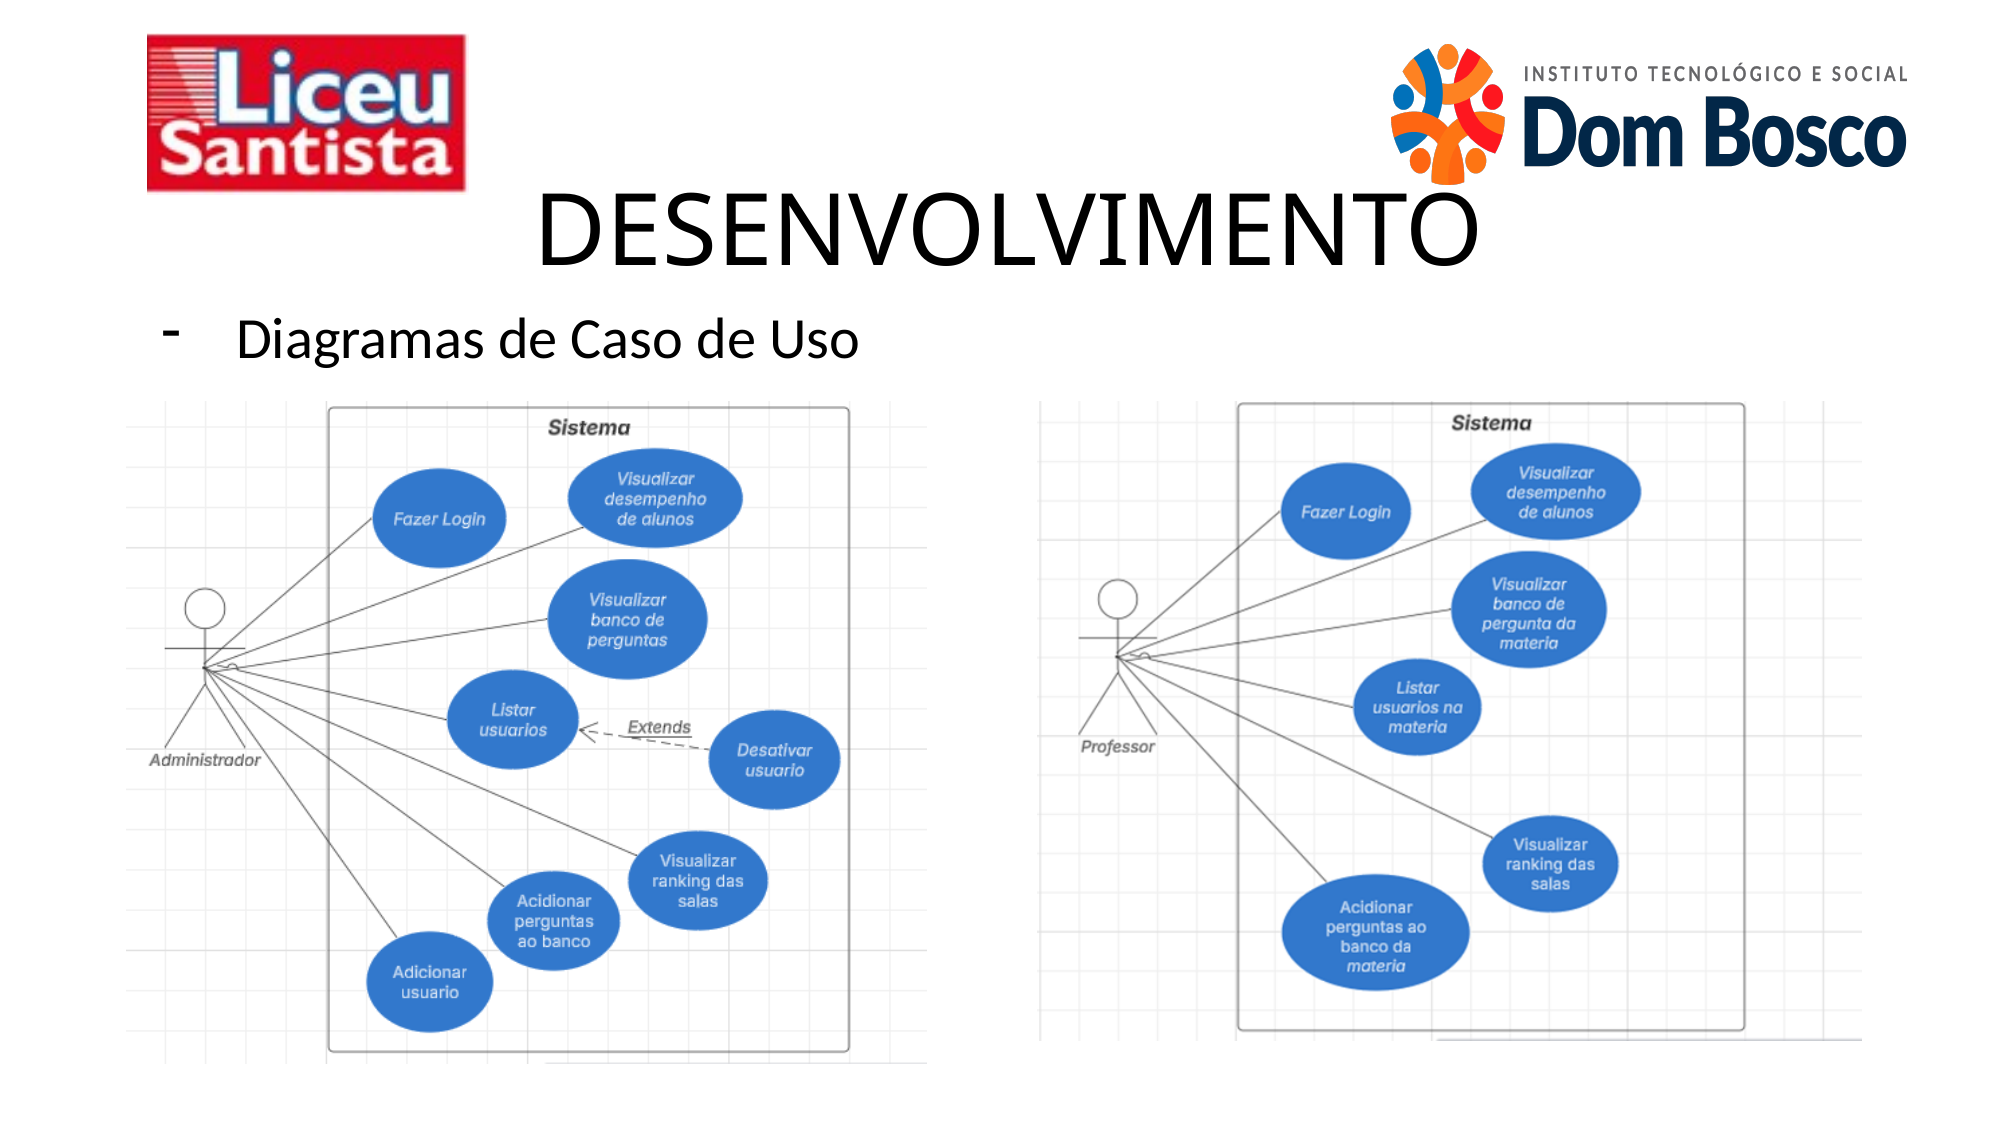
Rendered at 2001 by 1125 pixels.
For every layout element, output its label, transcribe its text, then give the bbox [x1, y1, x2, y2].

picture [147, 33, 469, 195]
picture [1391, 44, 1907, 185]
picture [1037, 401, 1862, 1041]
subtitle Diagramas de Caso de Uso [146, 300, 1746, 415]
title DESENVOLVIMENTO [259, 154, 1760, 295]
picture [126, 401, 927, 1064]
